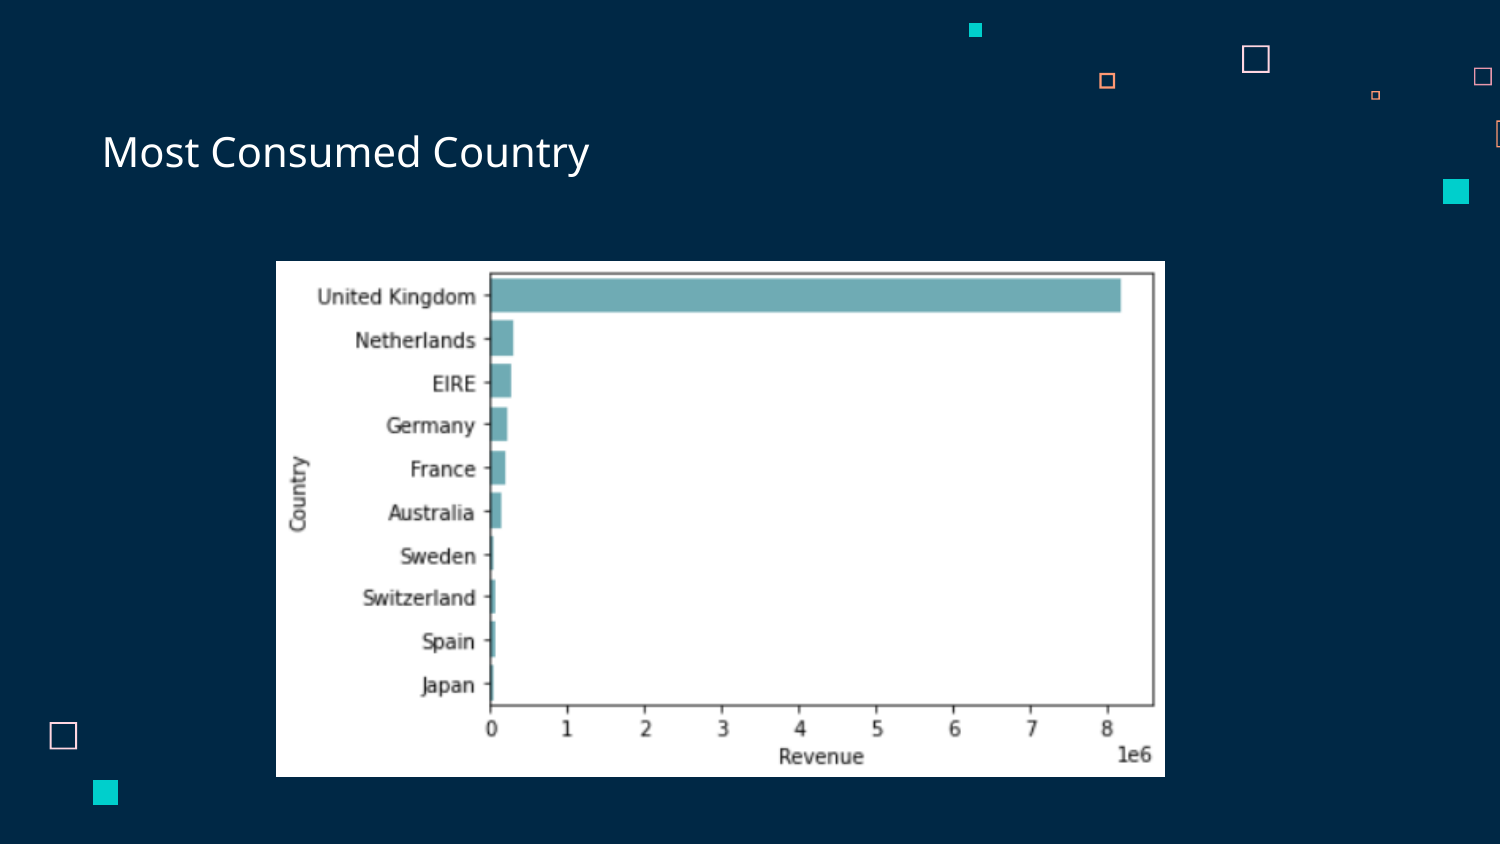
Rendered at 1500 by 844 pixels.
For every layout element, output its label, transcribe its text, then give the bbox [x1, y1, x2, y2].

text_box Most Consumed Country [86, 110, 1029, 175]
picture [276, 260, 1165, 777]
